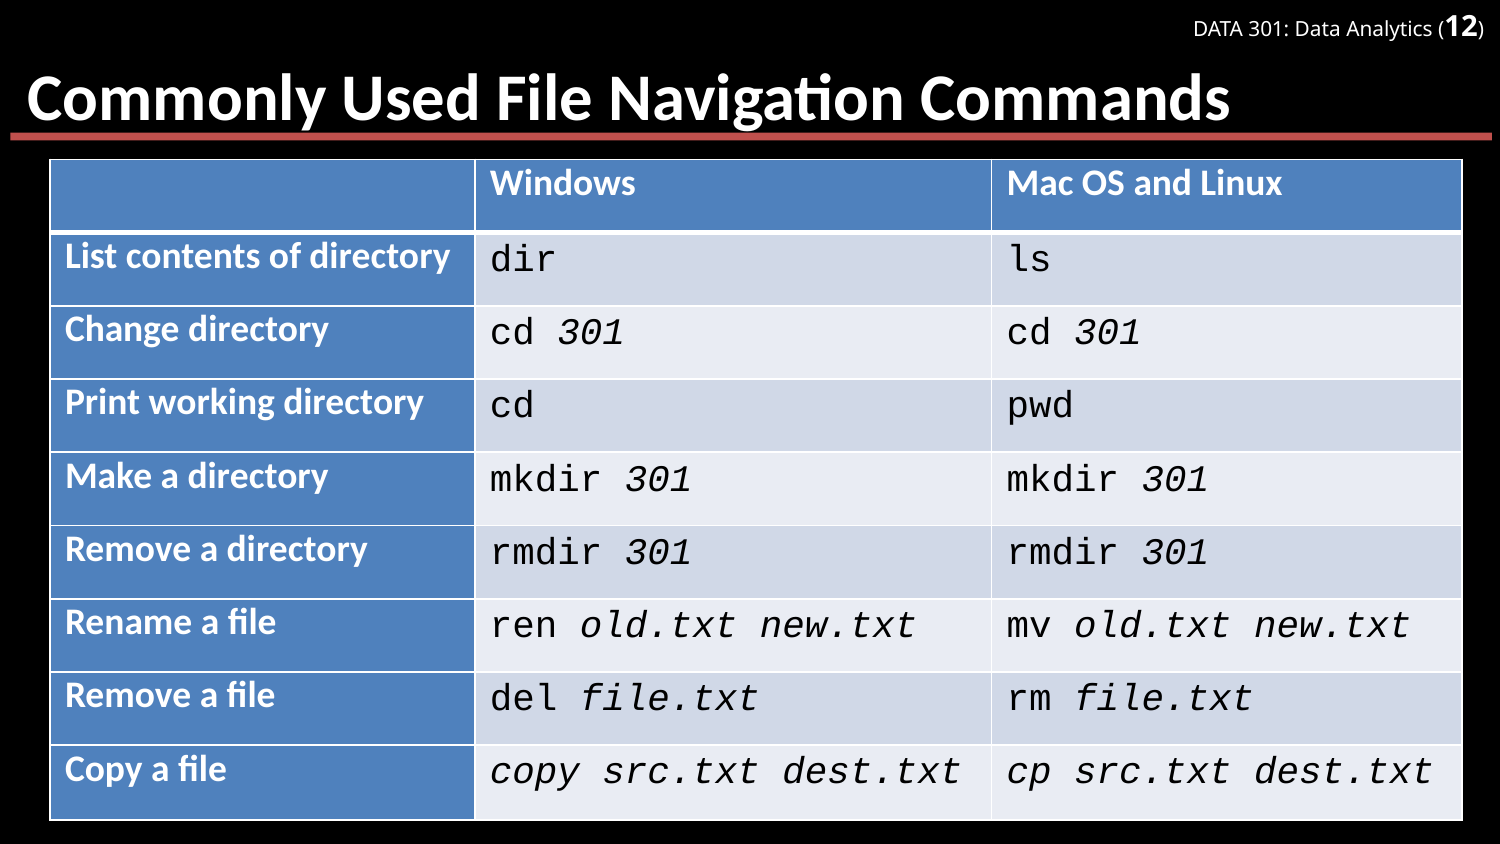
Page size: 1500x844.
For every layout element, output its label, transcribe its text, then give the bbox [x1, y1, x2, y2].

table_cell Make a directory [51, 453, 474, 525]
table_cell Print working directory [51, 380, 474, 451]
table_cell Change directory [51, 307, 474, 378]
table_cell cd 301 [476, 307, 991, 378]
table_cell ls [992, 235, 1461, 305]
title Commonly Used File Navigation Commands [12, 0, 1488, 135]
table_cell Copy a file [51, 746, 474, 819]
table_cell cd 301 [992, 307, 1461, 378]
table_cell cp src.txt dest.txt [992, 746, 1461, 819]
table_cell rmdir 301 [476, 526, 991, 598]
table_cell mkdir 301 [992, 453, 1461, 525]
table_cell ren old.txt new.txt [476, 600, 991, 671]
table_cell rm file.txt [992, 673, 1461, 744]
table_header Windows [476, 160, 991, 230]
table_header Mac OS and Linux [992, 160, 1461, 230]
table_cell cd [476, 380, 991, 451]
table_cell pwd [992, 380, 1461, 451]
table_header [51, 160, 474, 230]
table_cell List contents of directory [51, 235, 474, 305]
table_cell copy src.txt dest.txt [476, 746, 991, 819]
table_cell mkdir 301 [476, 453, 991, 525]
table_cell mv old.txt new.txt [992, 600, 1461, 671]
table_cell dir [476, 235, 991, 305]
table_cell Remove a file [51, 673, 474, 744]
table_cell Remove a directory [51, 526, 474, 598]
table_cell del file.txt [476, 673, 991, 744]
table_cell rmdir 301 [992, 526, 1461, 598]
table_cell Rename a file [51, 600, 474, 671]
